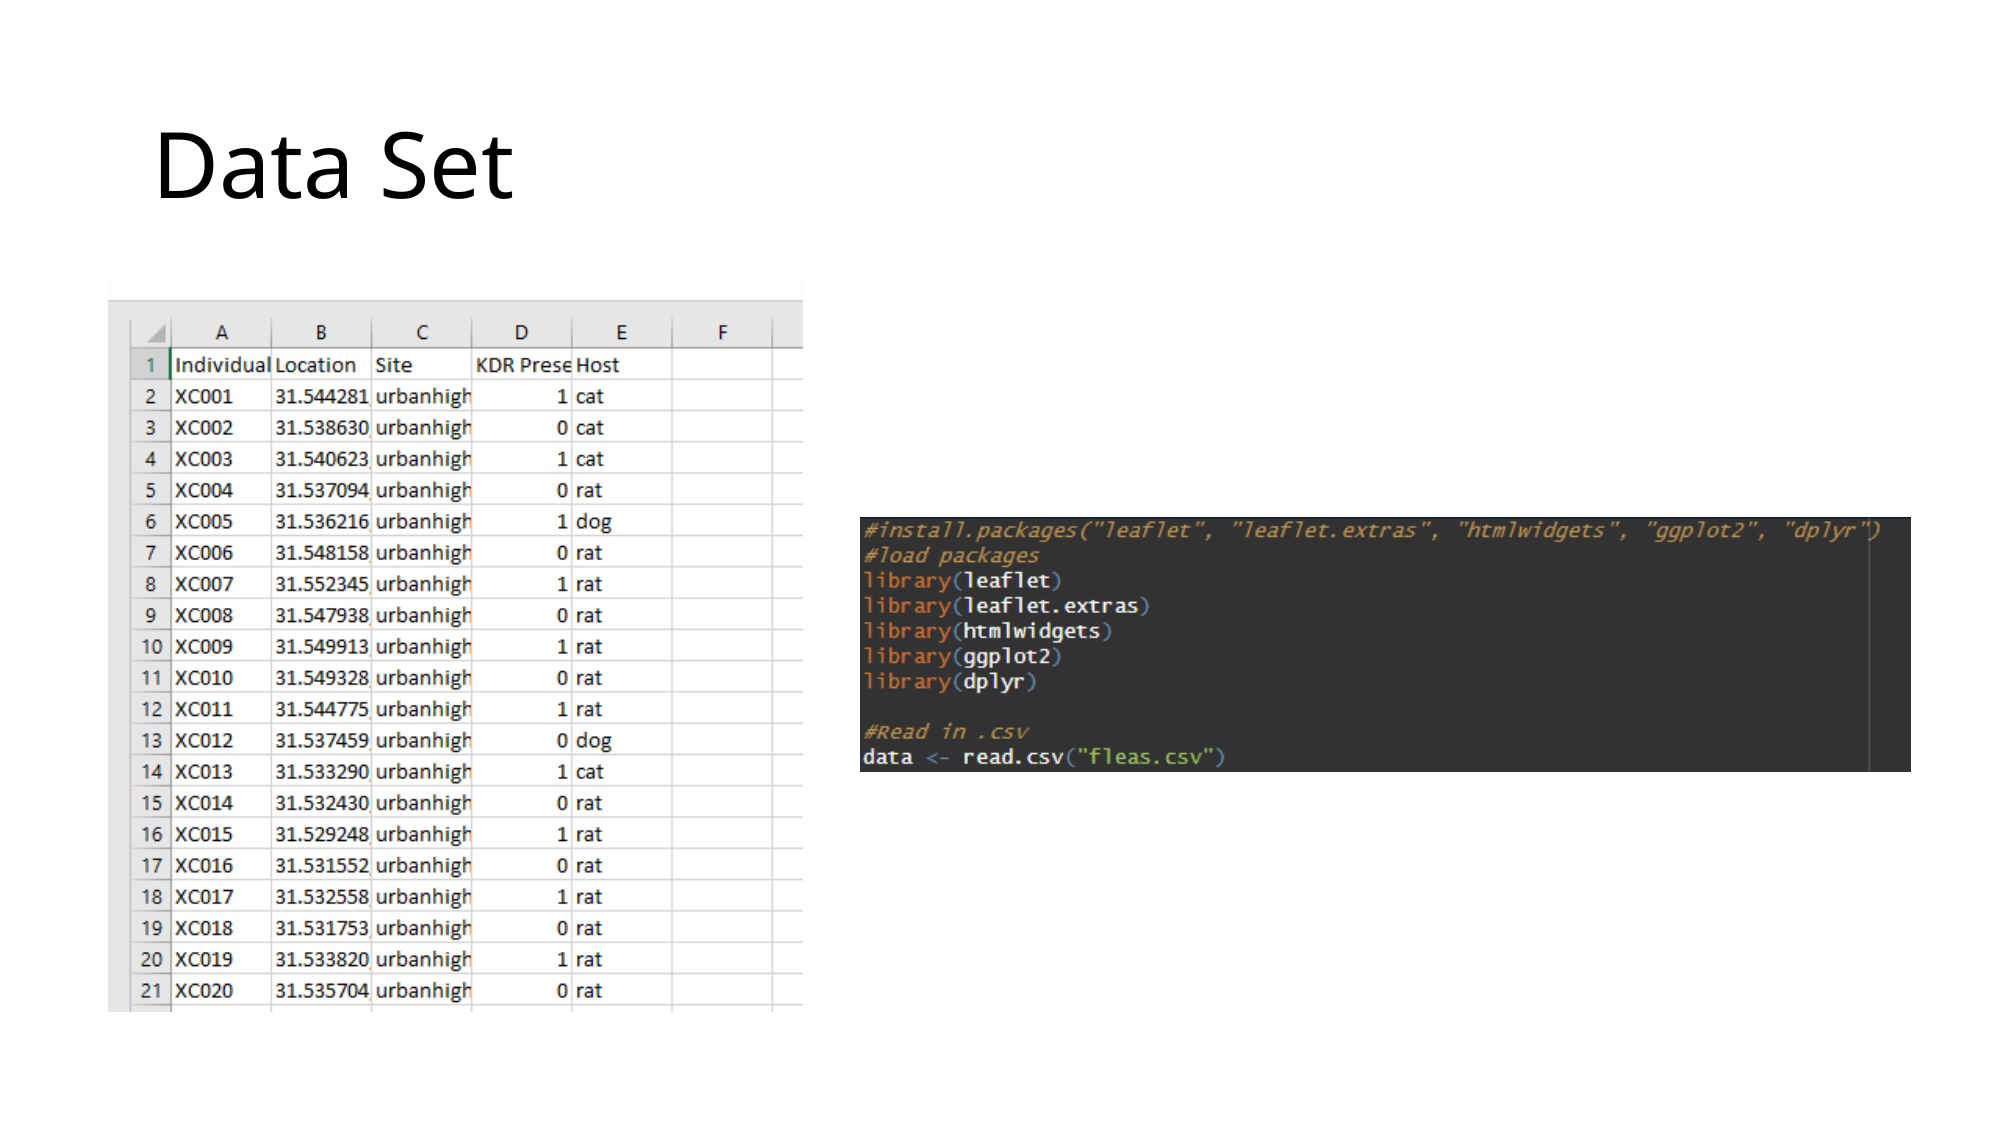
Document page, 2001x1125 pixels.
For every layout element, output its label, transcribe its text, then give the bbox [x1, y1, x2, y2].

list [860, 517, 1911, 772]
picture [108, 277, 803, 1012]
title Data Set [137, 59, 1863, 278]
